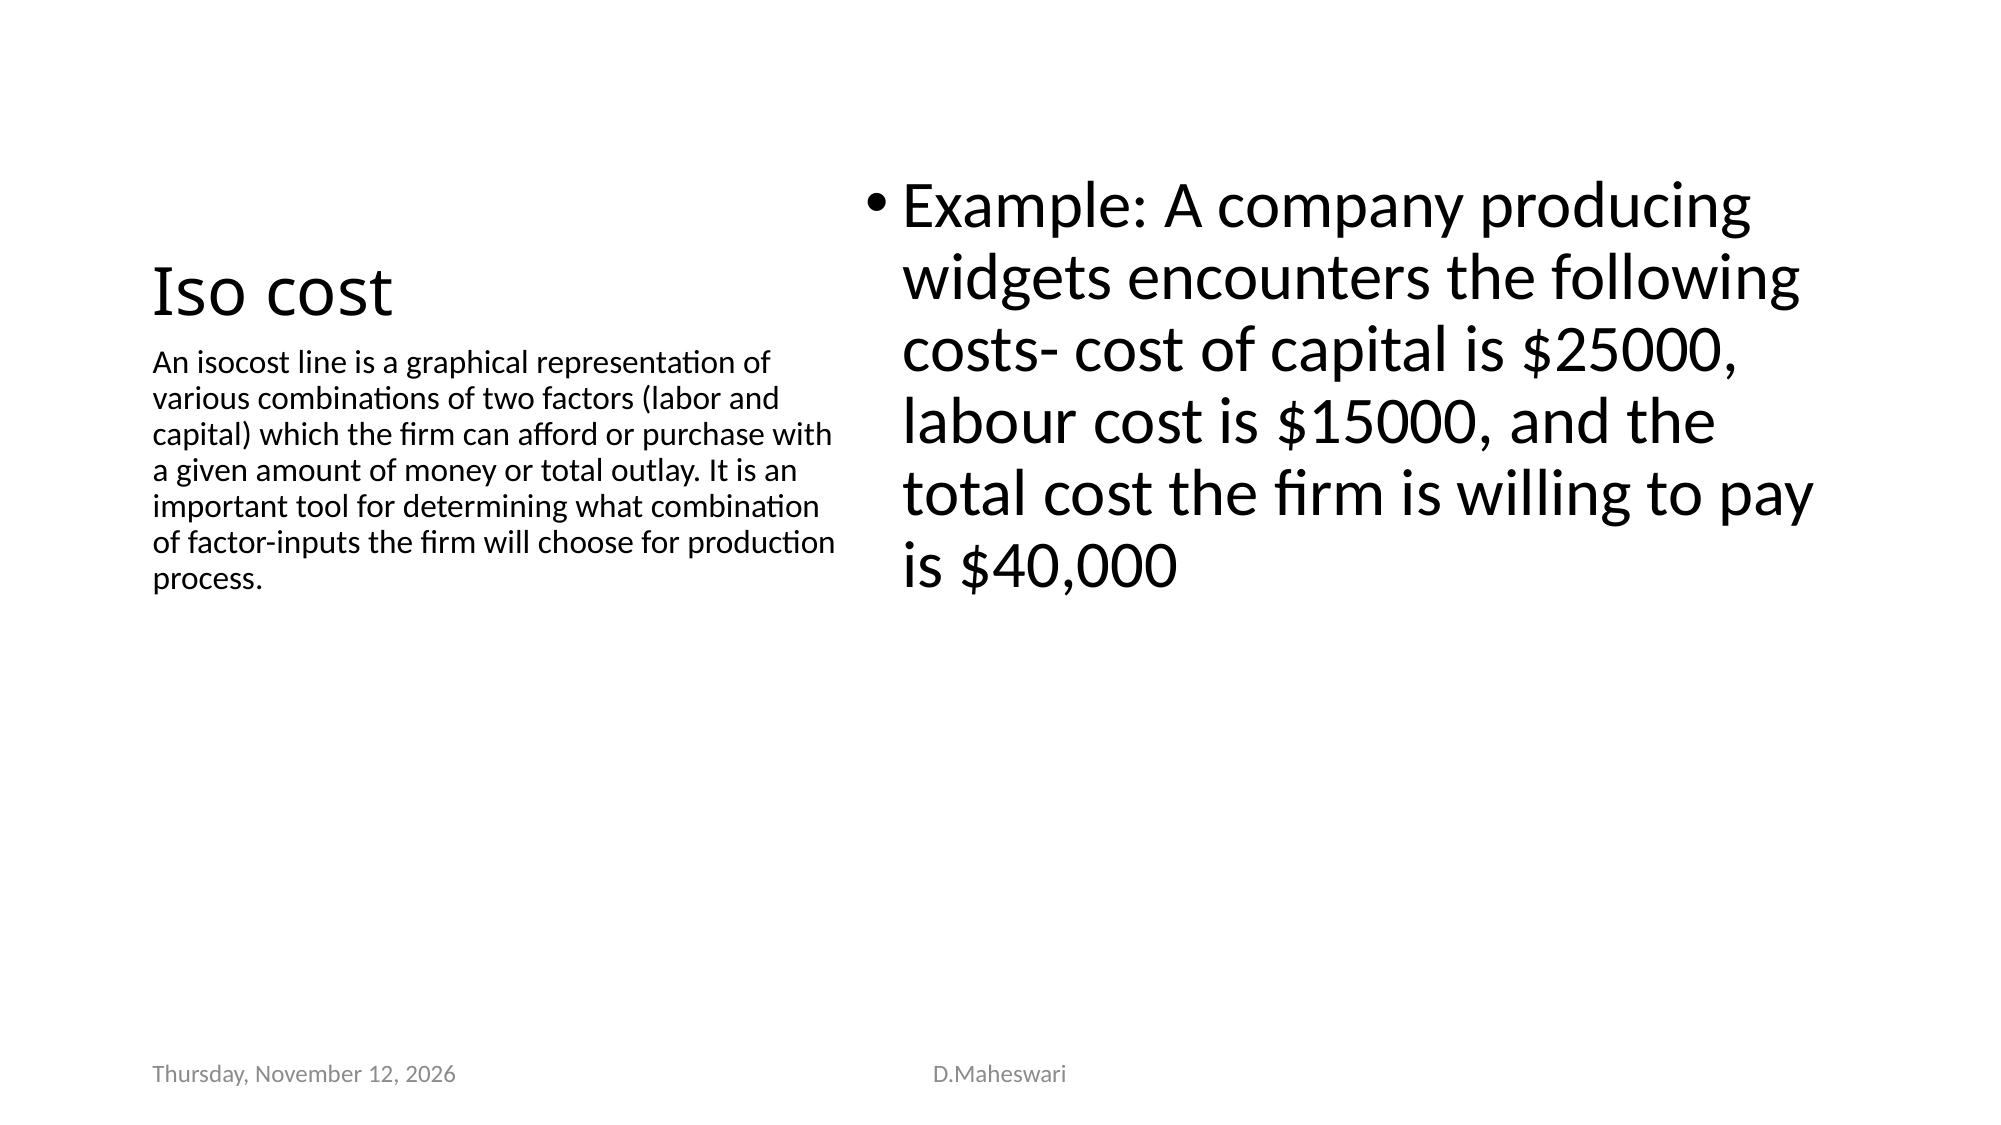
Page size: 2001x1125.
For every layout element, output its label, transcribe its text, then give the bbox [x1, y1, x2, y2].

list Example: A company producing widgets encounters the following costs- cost of capital is $25000, labour cost is $15000, and the total cost the firm is willing to pay is $40,000 [850, 161, 1863, 962]
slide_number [137, 1042, 588, 1103]
title Iso cost [137, 75, 783, 337]
footer D.Maheswari [662, 1042, 1338, 1103]
list An isocost line is a graphical representation of various combinations of two factors (labor and capital) which the firm can afford or purchase with a given amount of money or total outlay. It is an important tool for determining what combination of factor-inputs the firm will choose for production process. [137, 337, 860, 680]
